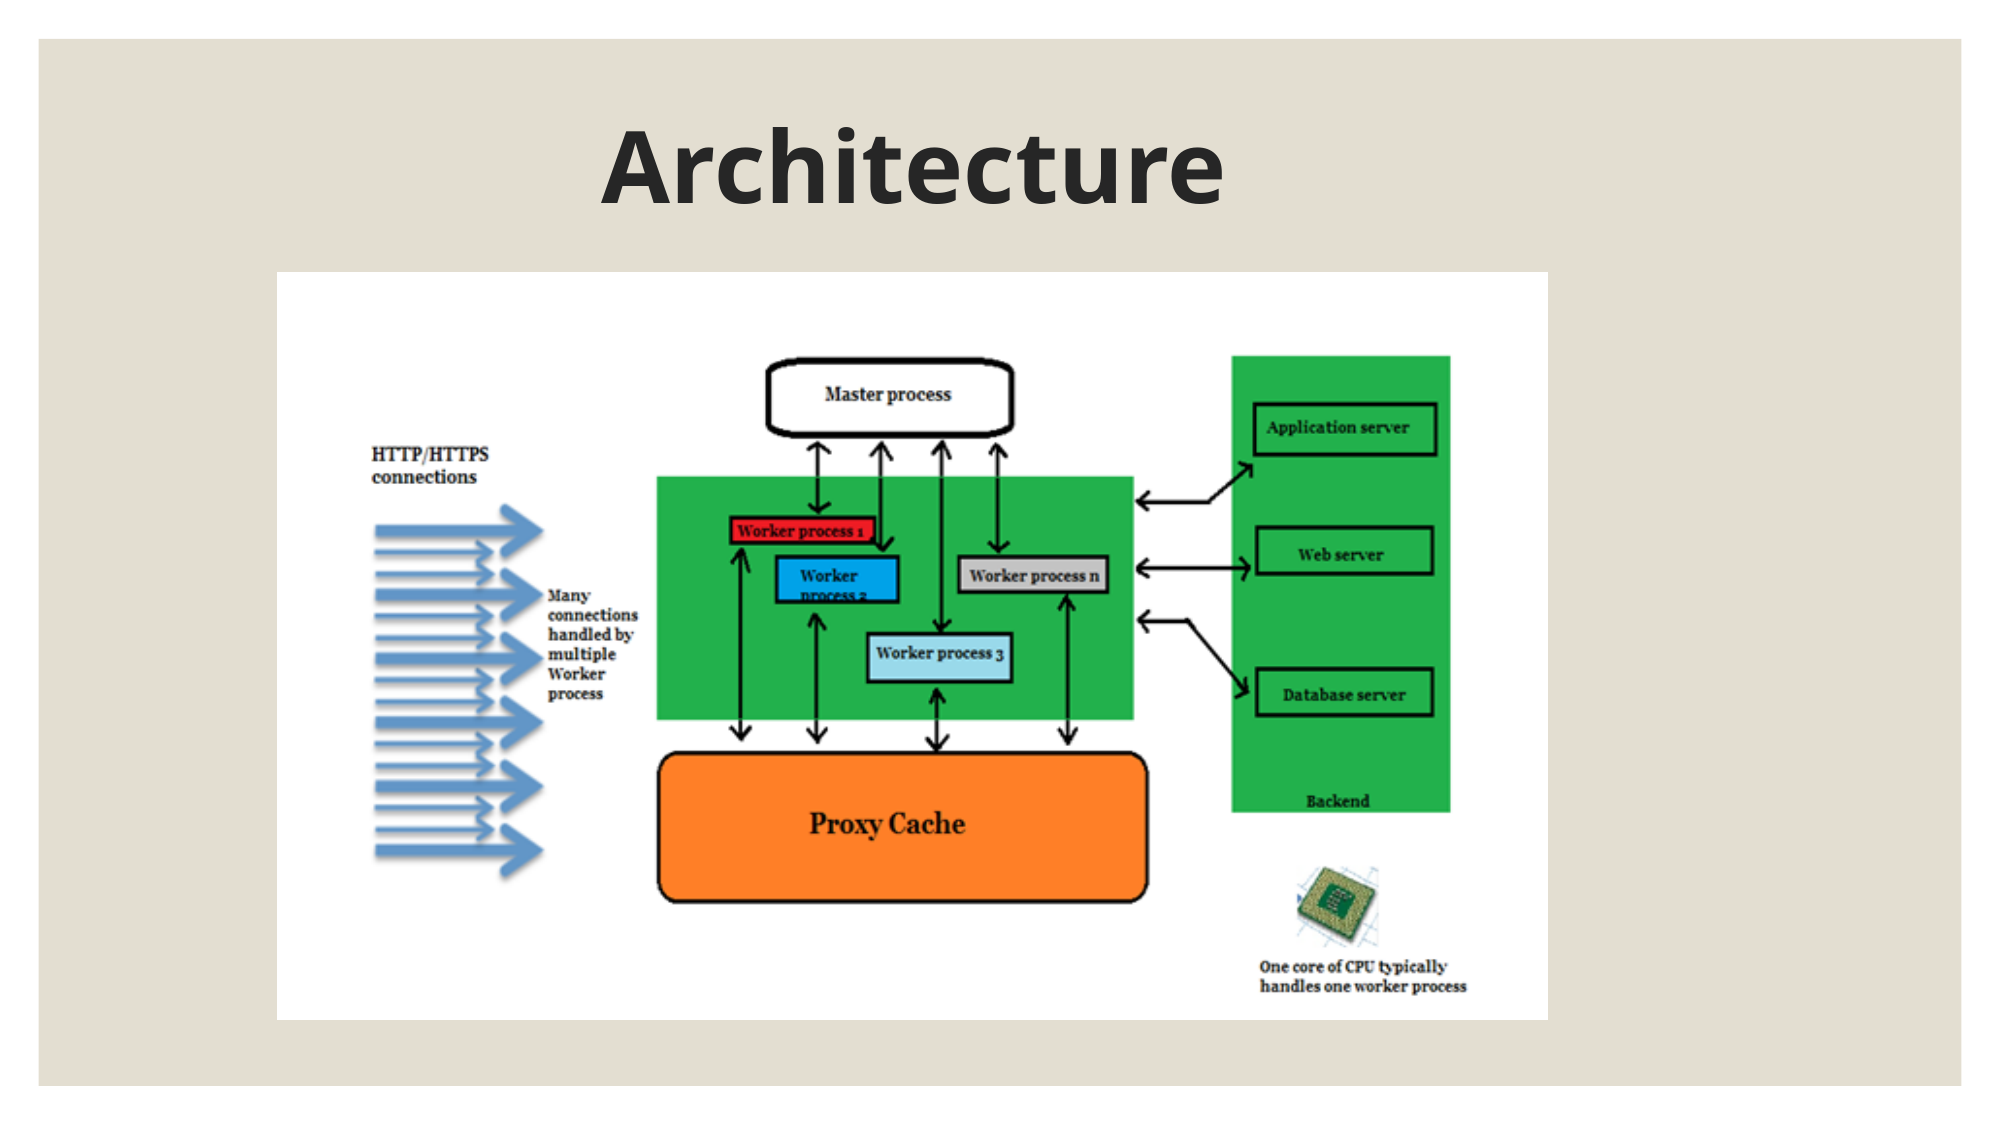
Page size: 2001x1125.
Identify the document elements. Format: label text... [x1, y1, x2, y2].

title Architecture [174, 105, 1603, 237]
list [277, 272, 1548, 1020]
